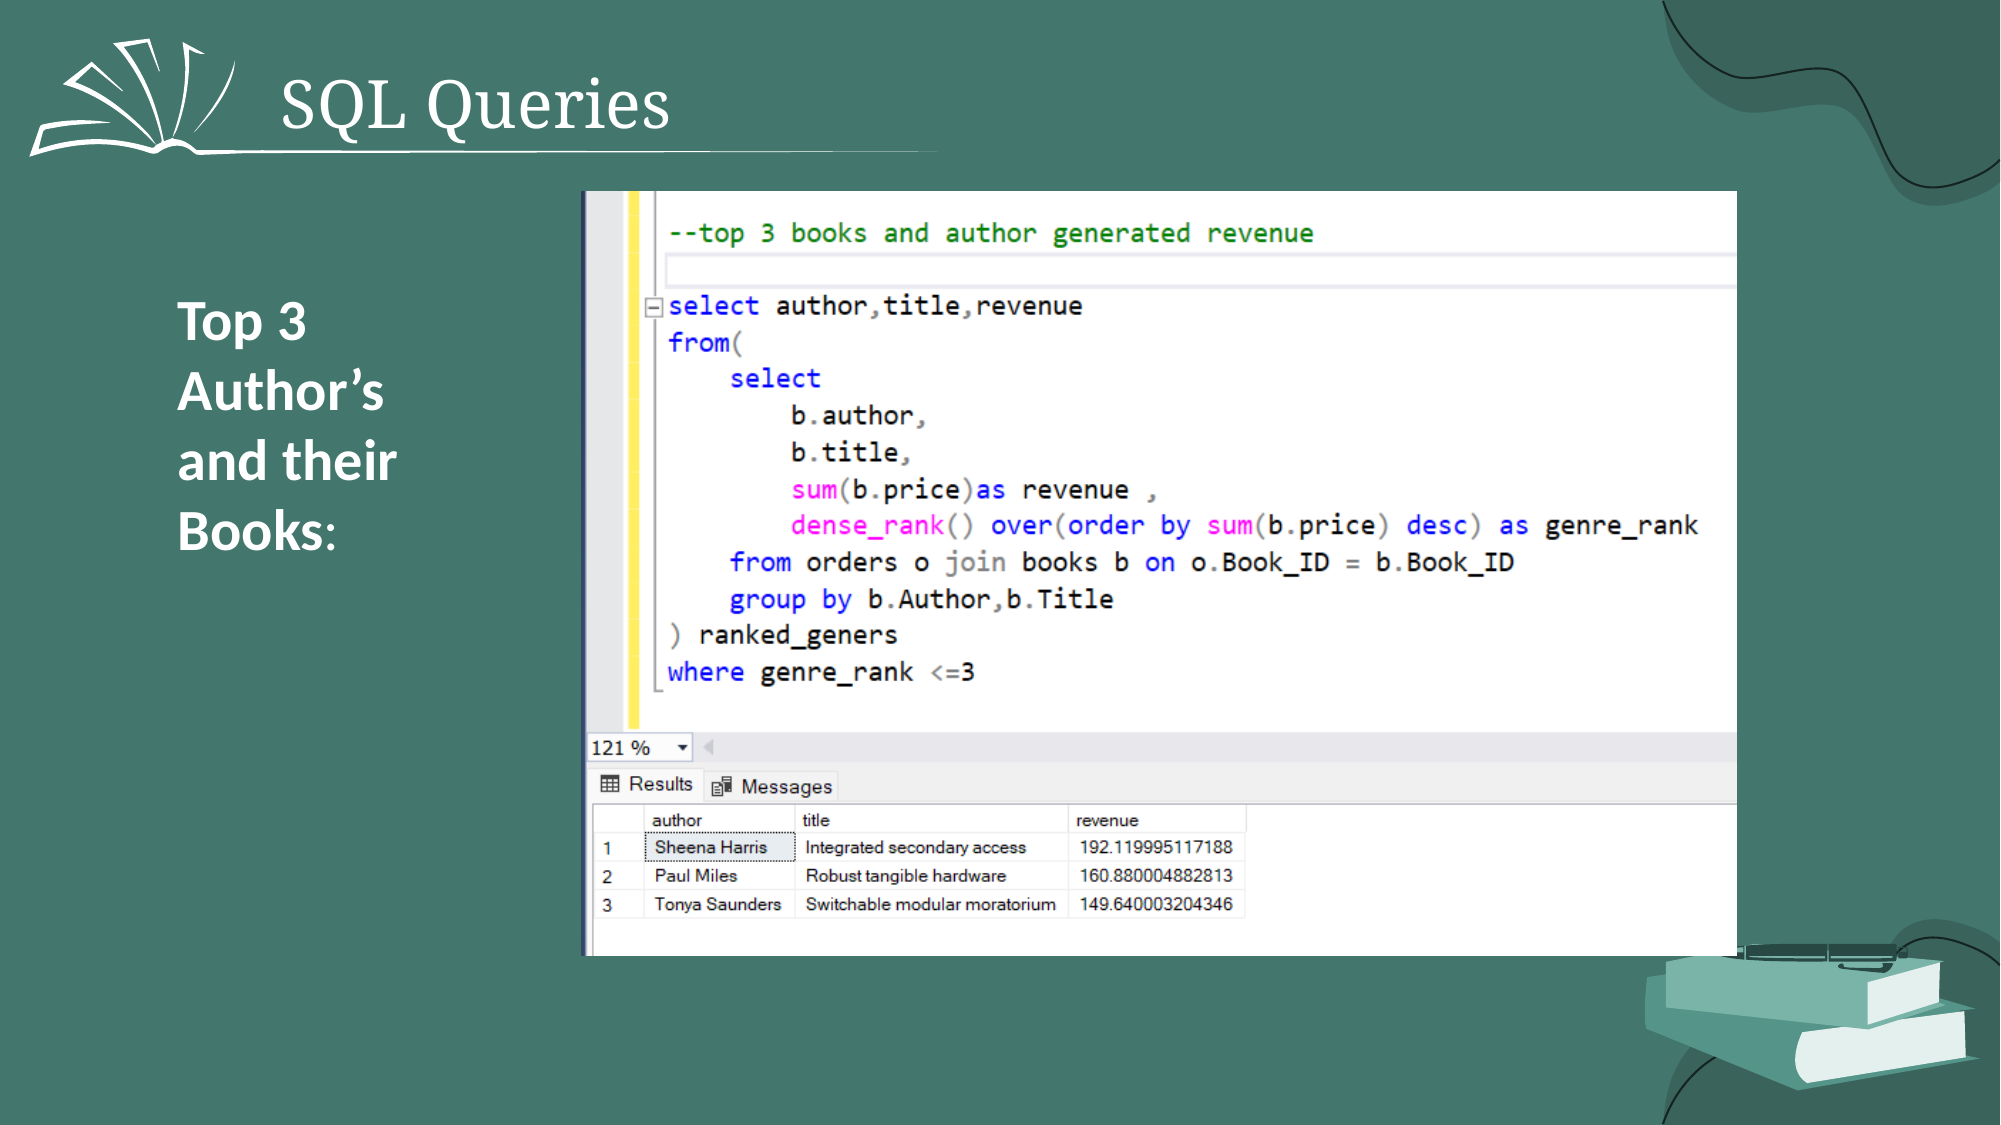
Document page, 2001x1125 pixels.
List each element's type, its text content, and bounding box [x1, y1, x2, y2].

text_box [1644, 955, 1980, 1091]
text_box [1665, 943, 1946, 1030]
text_box Top 3 Author’s and their Books: [163, 274, 455, 570]
text_box SQL Queries [266, 54, 1029, 149]
picture [581, 191, 1737, 956]
